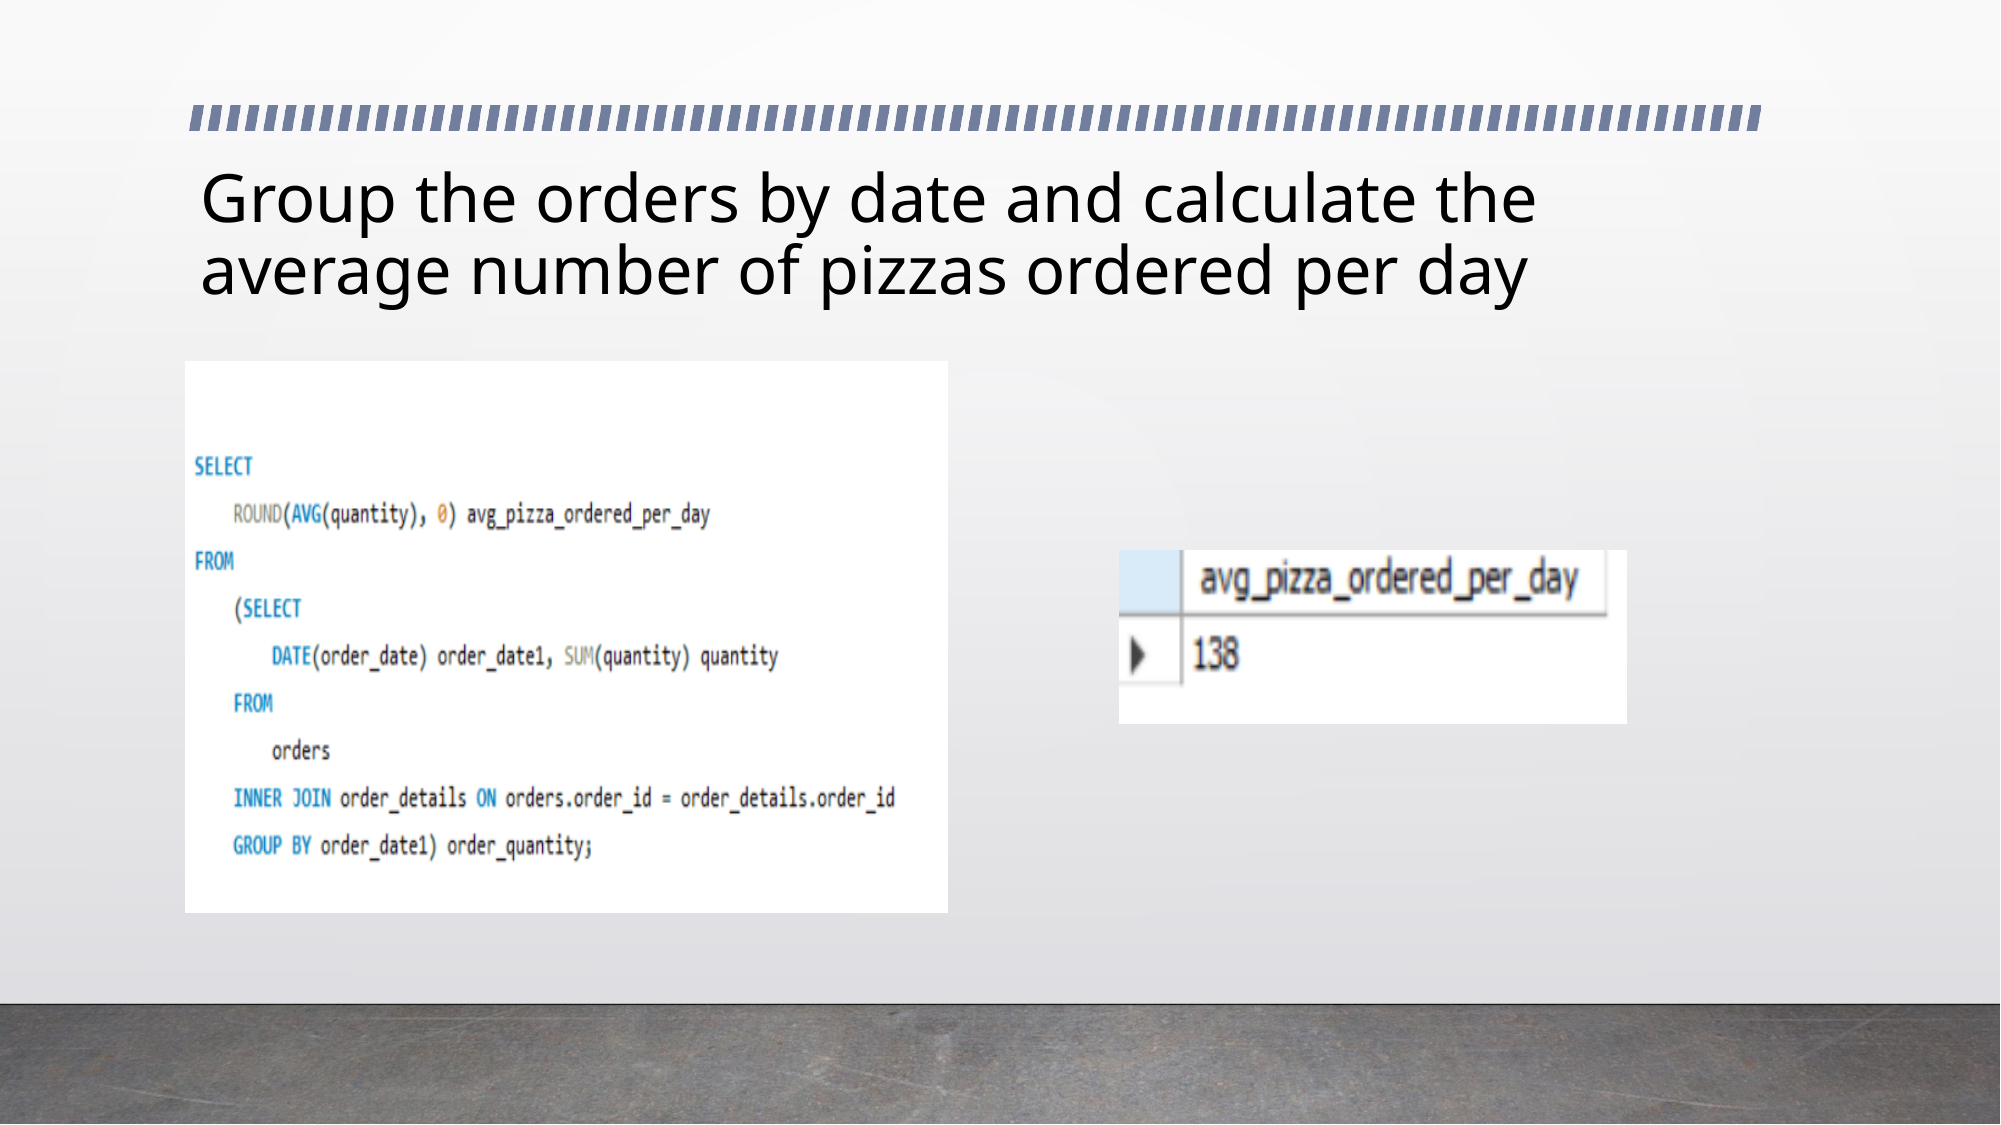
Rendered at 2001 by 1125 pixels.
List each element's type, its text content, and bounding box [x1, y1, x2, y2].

title Group the orders by date and calculate the average number of pizzas ordered per day [185, 157, 1762, 331]
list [184, 361, 948, 914]
picture [0, 1004, 2000, 1124]
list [1119, 549, 1627, 725]
